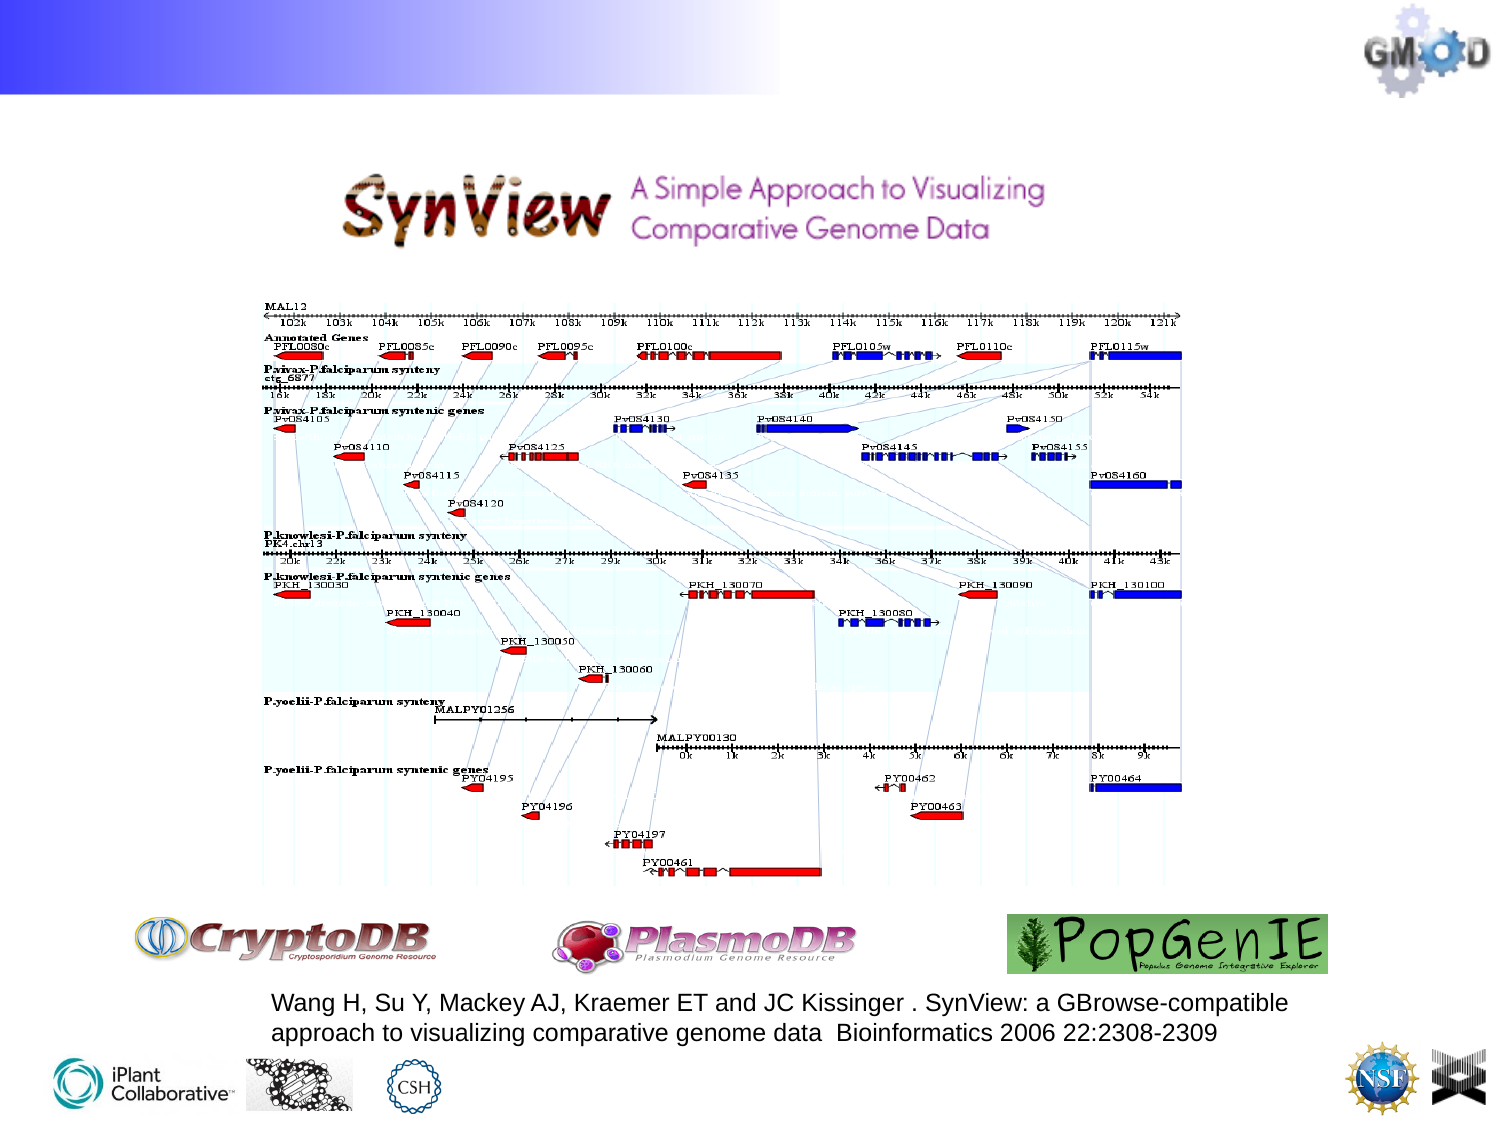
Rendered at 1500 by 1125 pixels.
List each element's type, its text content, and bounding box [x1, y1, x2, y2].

picture [39, 1053, 240, 1115]
text_box Wang H, Su Y, Mackey AJ, Kraemer ET and JC Kissinger . SynView: a GBrowse-compatible approach to visualizing comparative genome data Bioinformatics 2006 22:2308-2309 [256, 979, 1307, 1084]
picture [337, 149, 1057, 262]
picture [1344, 1040, 1420, 1116]
picture [126, 910, 456, 967]
picture [235, 303, 1209, 886]
picture [1431, 1049, 1487, 1105]
picture [1007, 914, 1329, 974]
picture [544, 915, 868, 982]
picture [382, 1084, 442, 1116]
picture [246, 1056, 353, 1113]
